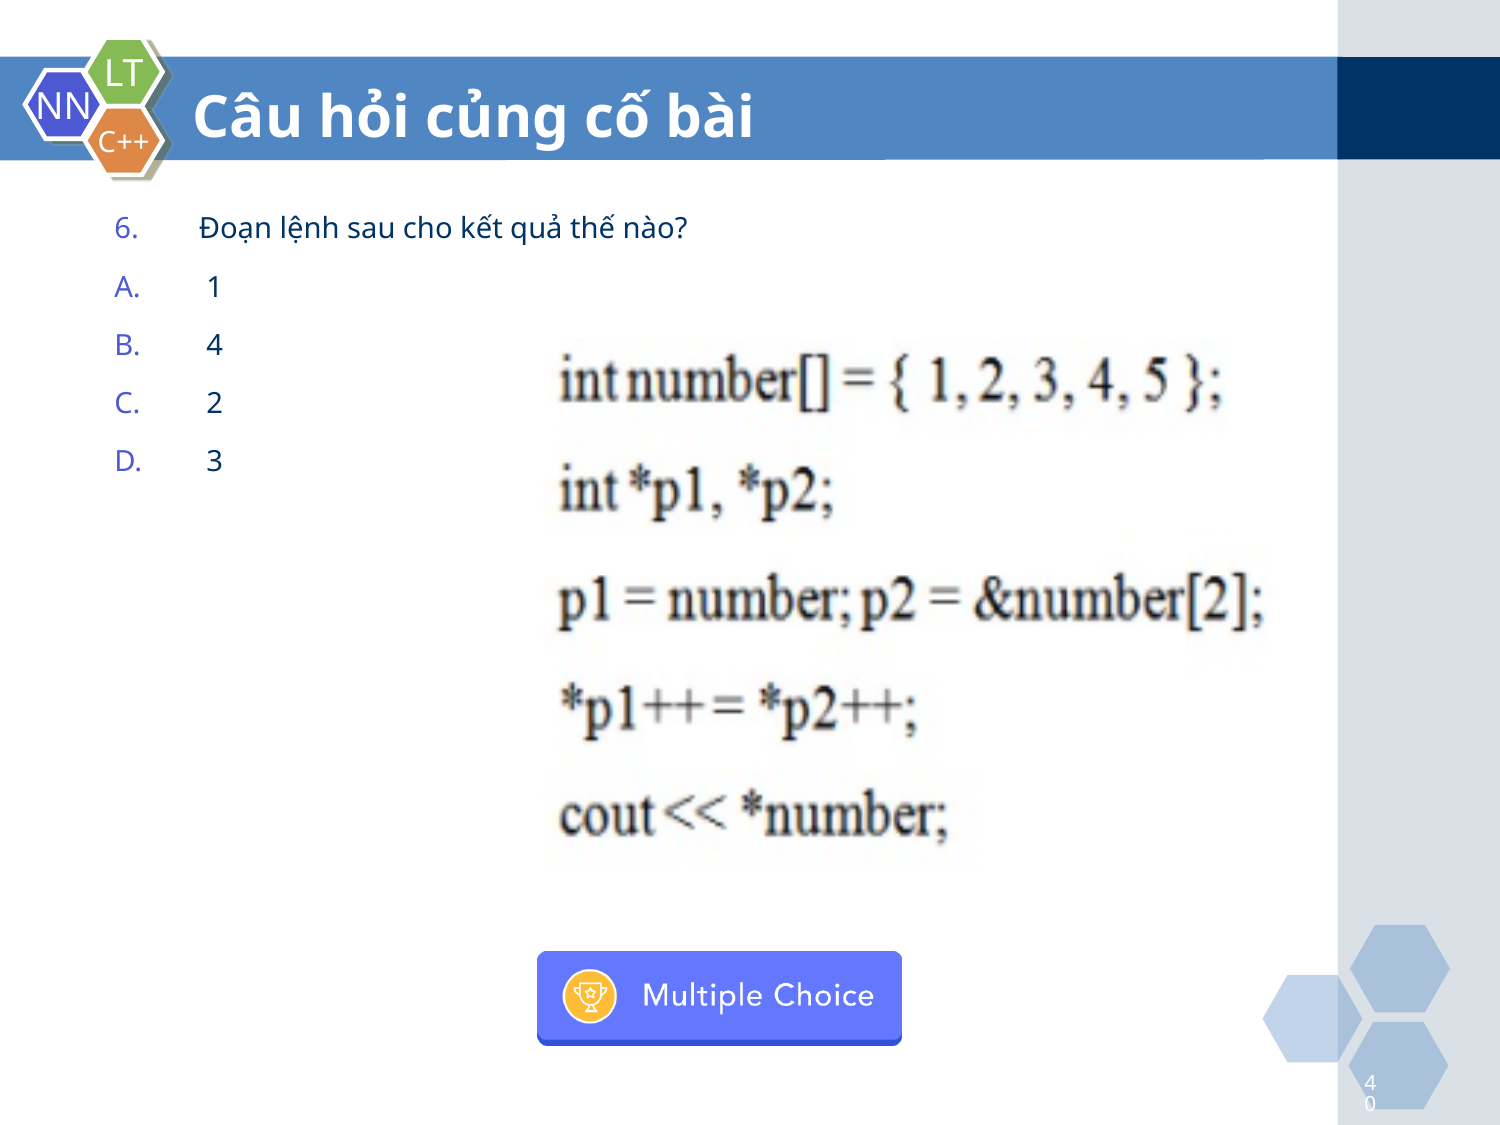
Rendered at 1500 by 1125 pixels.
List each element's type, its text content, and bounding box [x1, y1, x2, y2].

list Đoạn lệnh sau cho kết quả thế nào? 1 4 2 3 [99, 184, 1390, 988]
slide_number 40 [1349, 1061, 1390, 1100]
picture [542, 338, 1282, 876]
text_box Câu hỏi củng cố bài [177, 37, 1478, 192]
picture [537, 951, 902, 1046]
